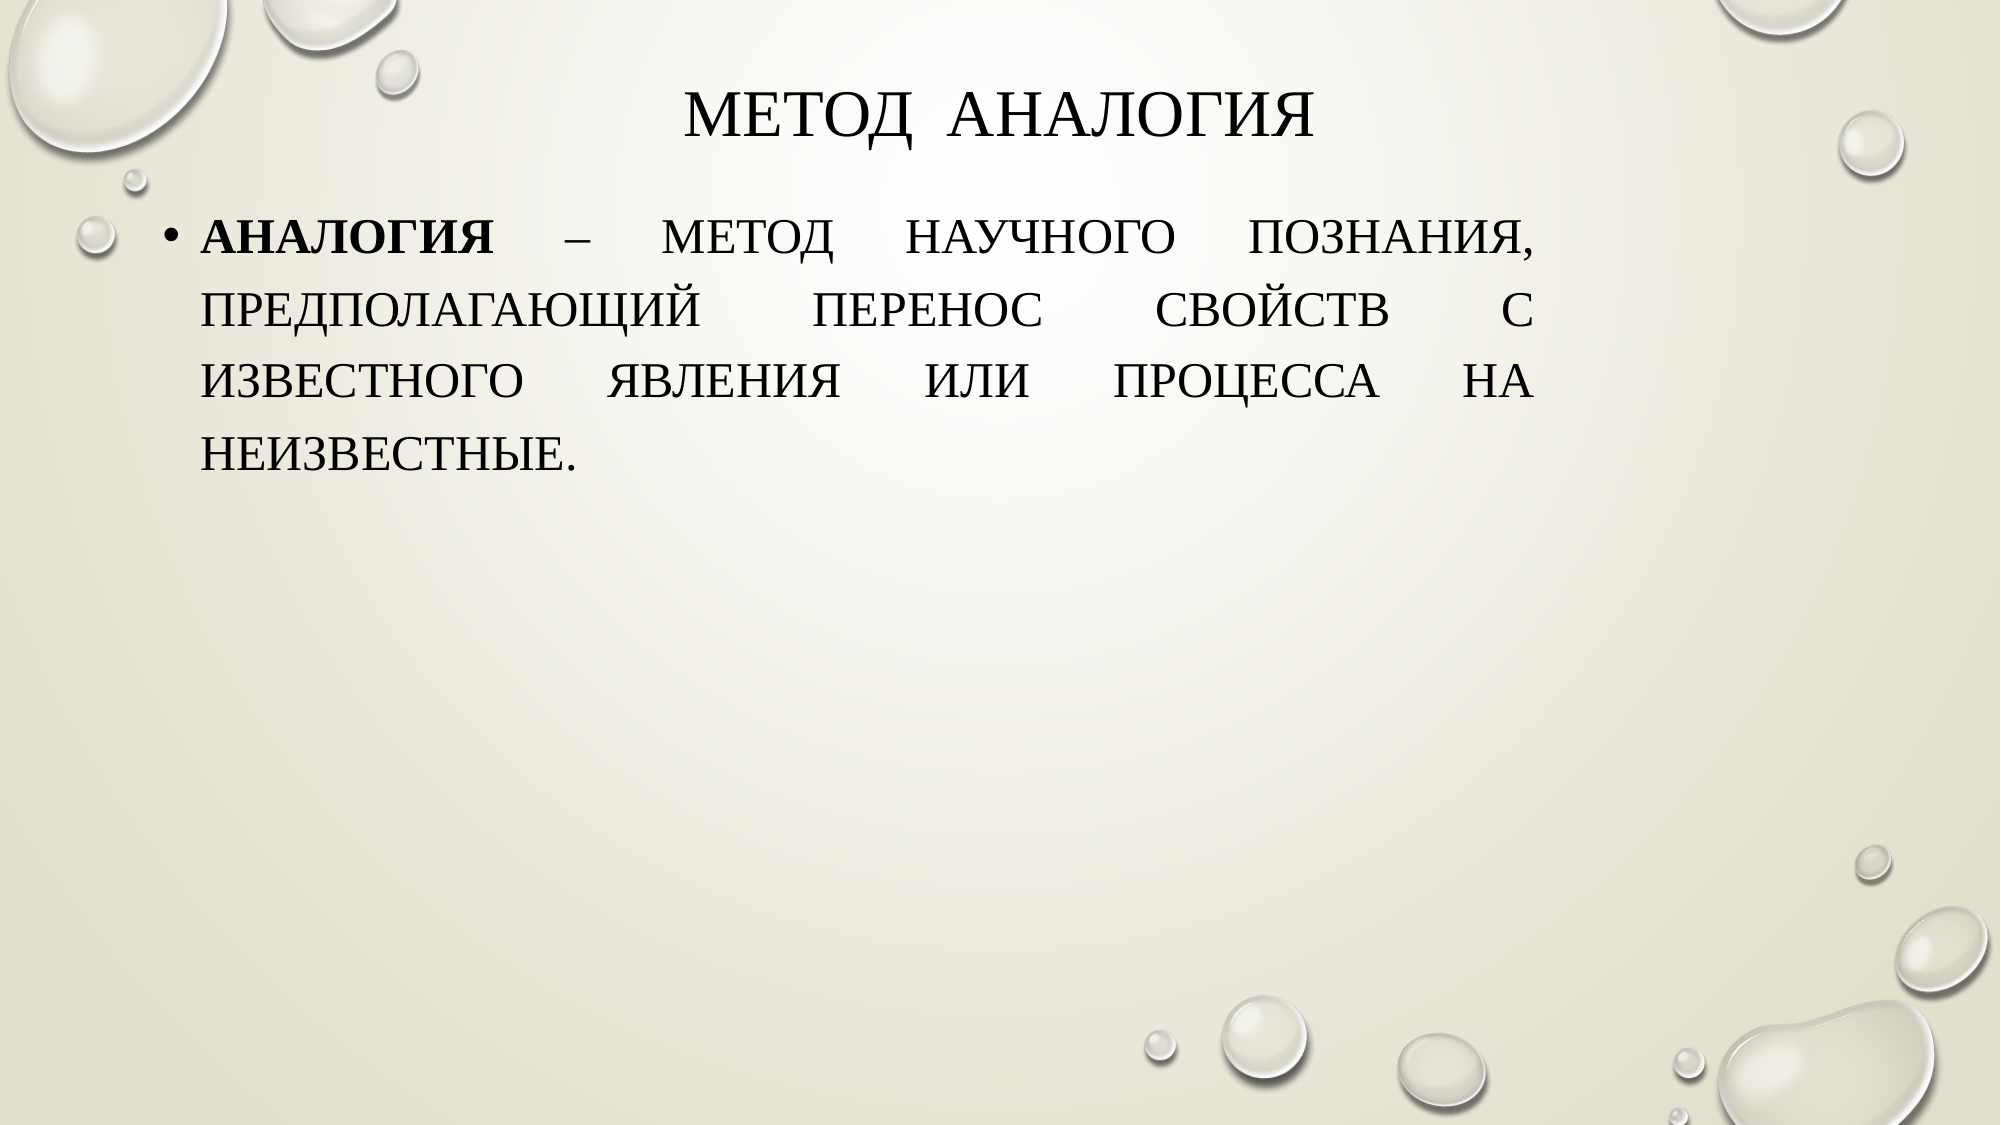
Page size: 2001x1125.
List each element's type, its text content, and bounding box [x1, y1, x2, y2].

picture [0, 0, 2000, 1125]
list Аналогия – метод научного познания, предполагающий перенос свойств с известного явления или процесса на неизвестные. [147, 184, 1550, 1005]
title Метод аналогия [324, 45, 1675, 185]
